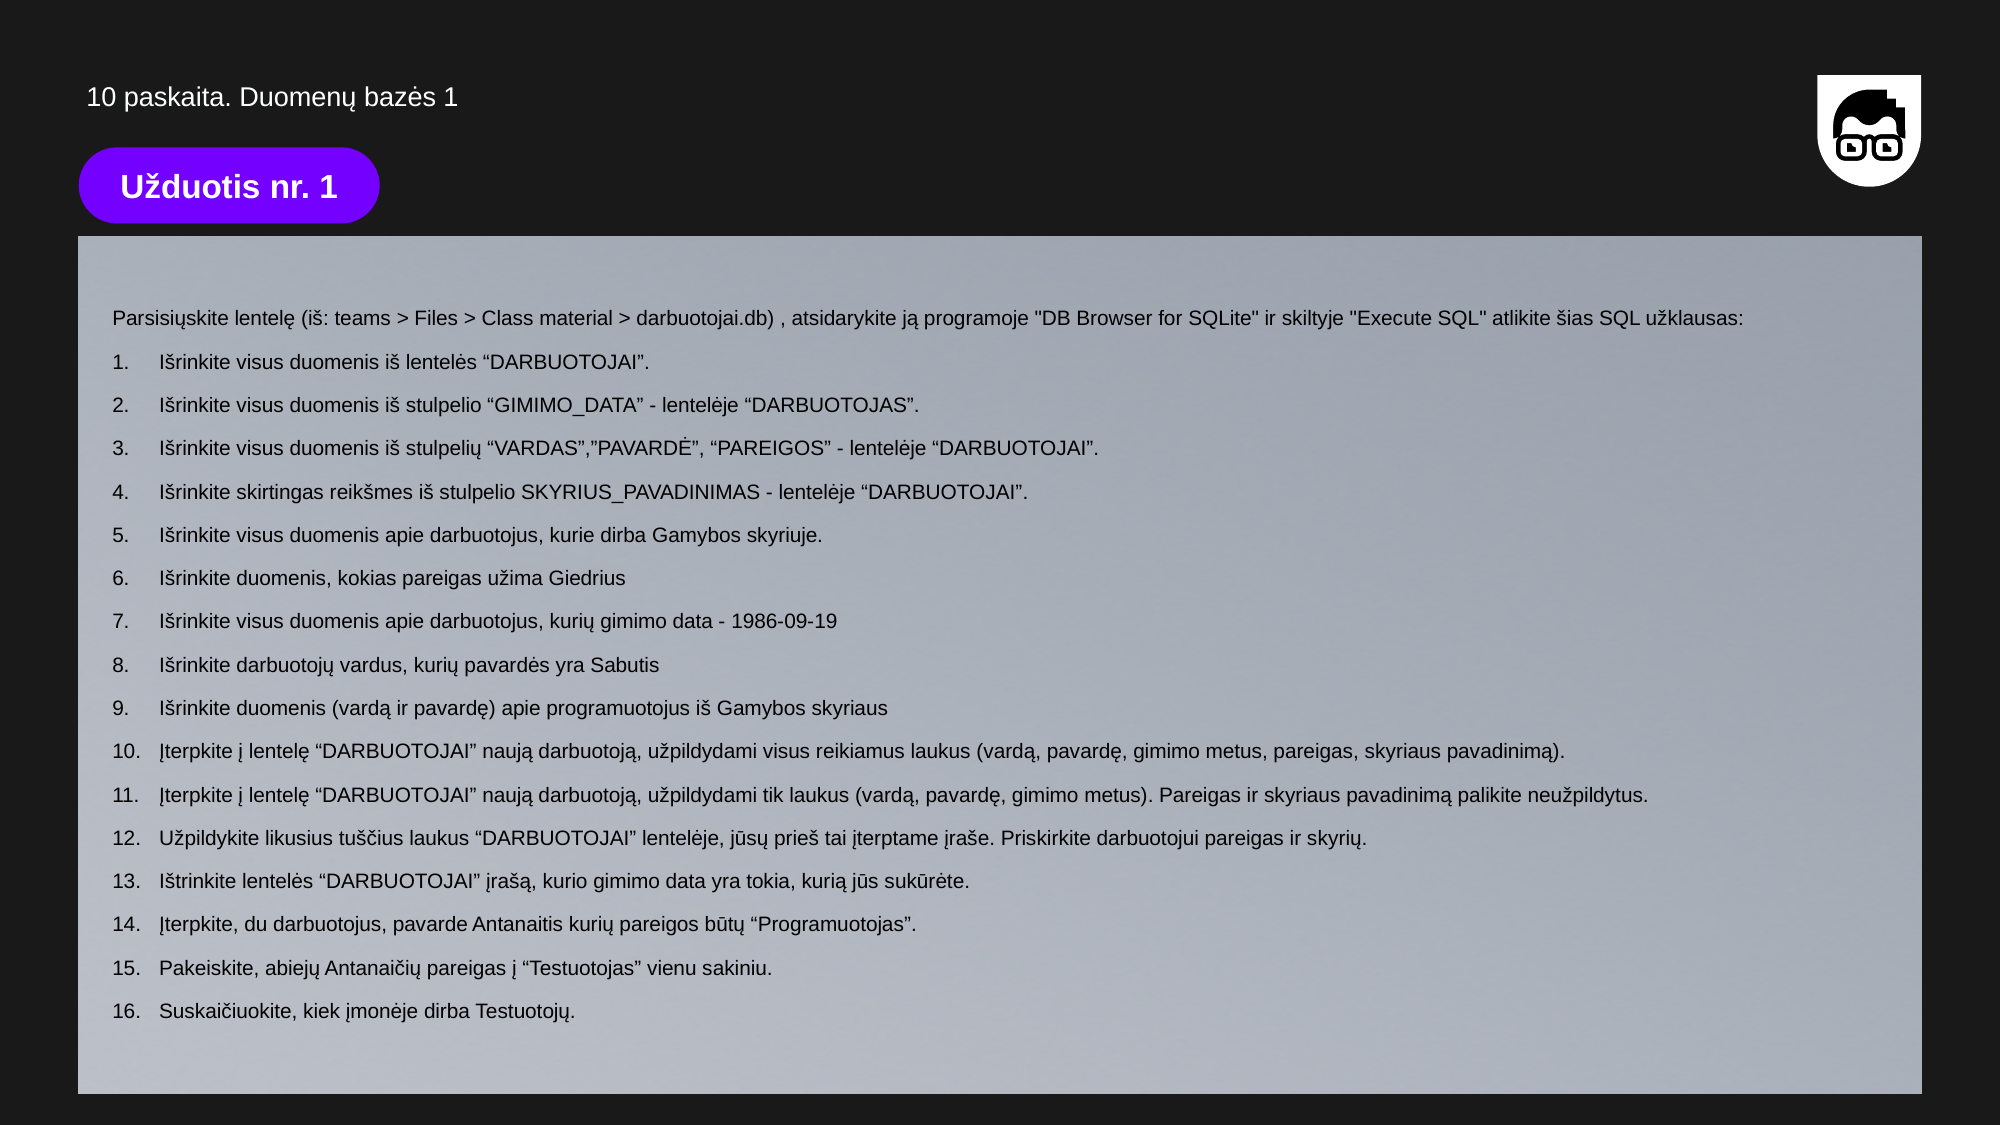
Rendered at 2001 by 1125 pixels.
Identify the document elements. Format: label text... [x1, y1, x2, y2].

text_box 10 paskaita. Duomenų bazės 1 [78, 75, 1000, 150]
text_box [78, 147, 380, 224]
picture [78, 236, 1922, 1095]
